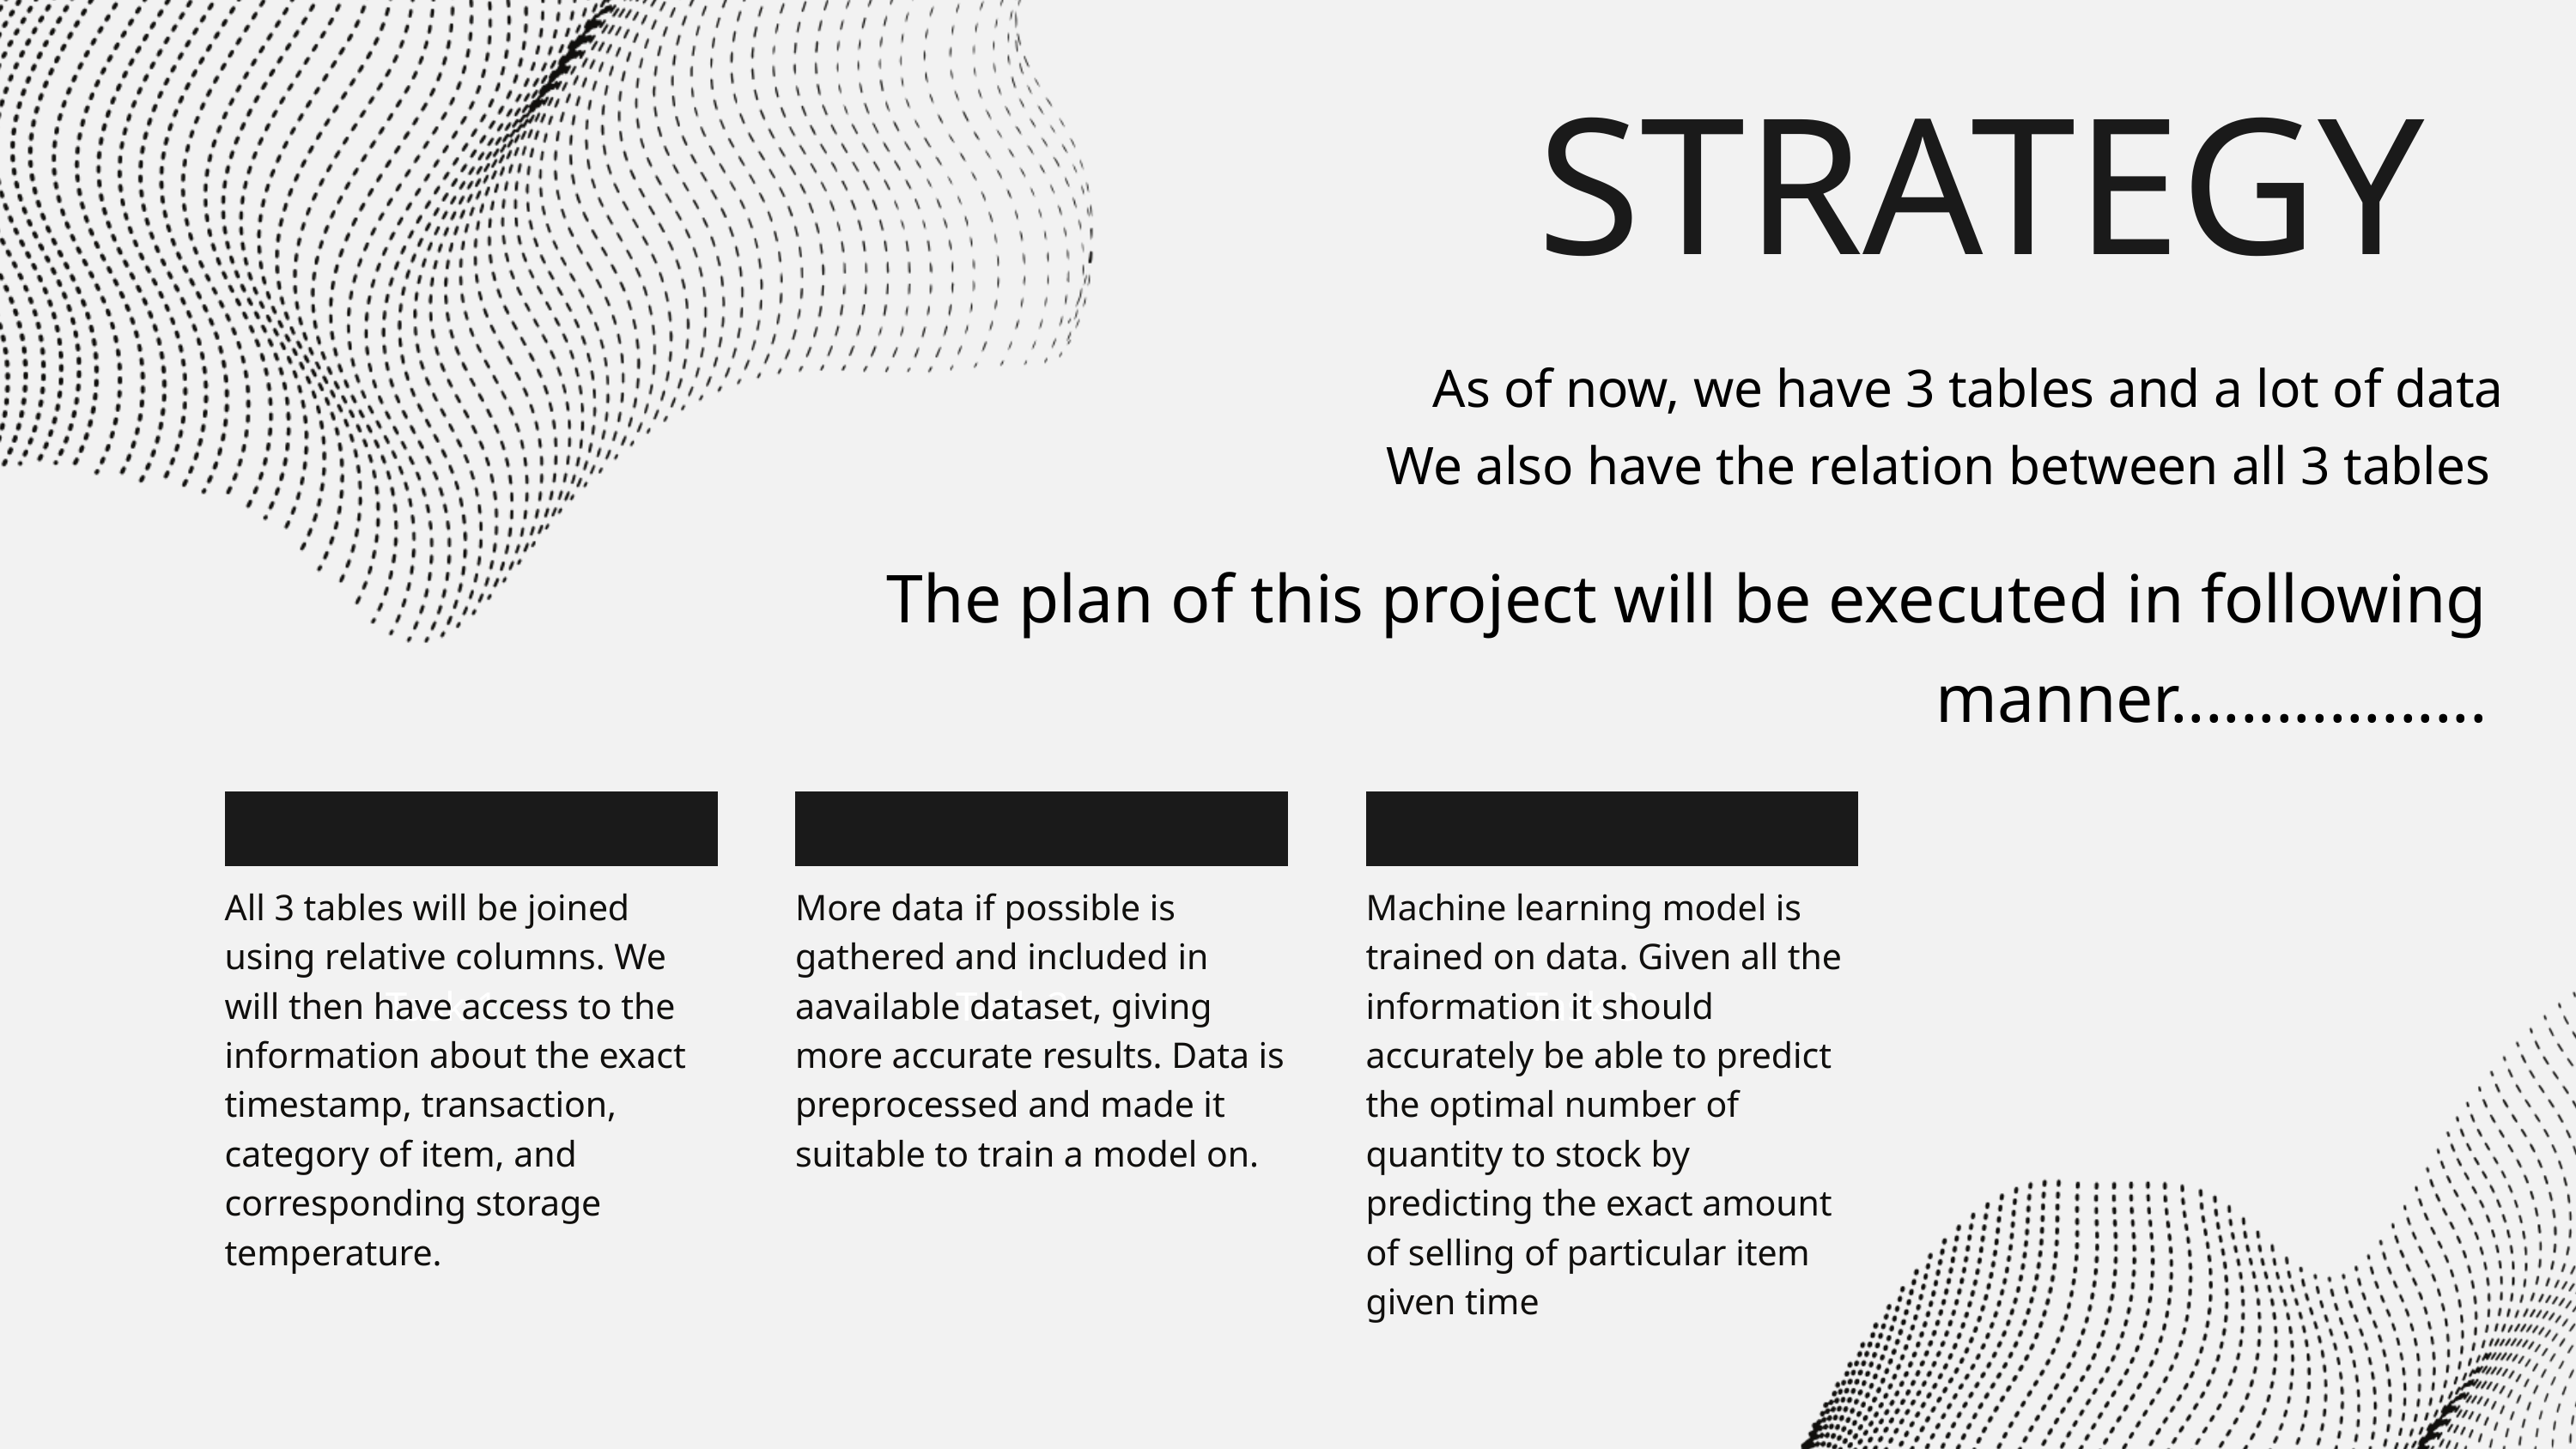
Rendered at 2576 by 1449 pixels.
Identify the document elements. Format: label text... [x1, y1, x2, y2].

text_box STRATEGY [1288, 65, 2426, 293]
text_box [1365, 791, 1859, 867]
text_box [1594, 874, 2576, 1449]
text_box The plan of this project will be executed in following manner.................. [701, 537, 2488, 736]
text_box [0, 0, 1202, 816]
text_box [224, 791, 718, 867]
text_box As of now, we have 3 tables and a lot of data We also have the relation between all 3 tables [1017, 340, 2503, 495]
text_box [794, 791, 1289, 867]
text_box All 3 tables will be joined using relative columns. We will then have access to the information about the exact timestamp, transaction, category of item, and corresponding storage temperature. [224, 878, 718, 1273]
text_box More data if possible is gathered and included in aavailable dataset, giving more accurate results. Data is preprocessed and made it suitable to train a model on. [795, 878, 1288, 1174]
text_box Machine learning model is trained on data. Given all the information it should accurately be able to predict the optimal number of quantity to stock by predicting the exact amount of selling of particular item given time [1365, 878, 1859, 1322]
